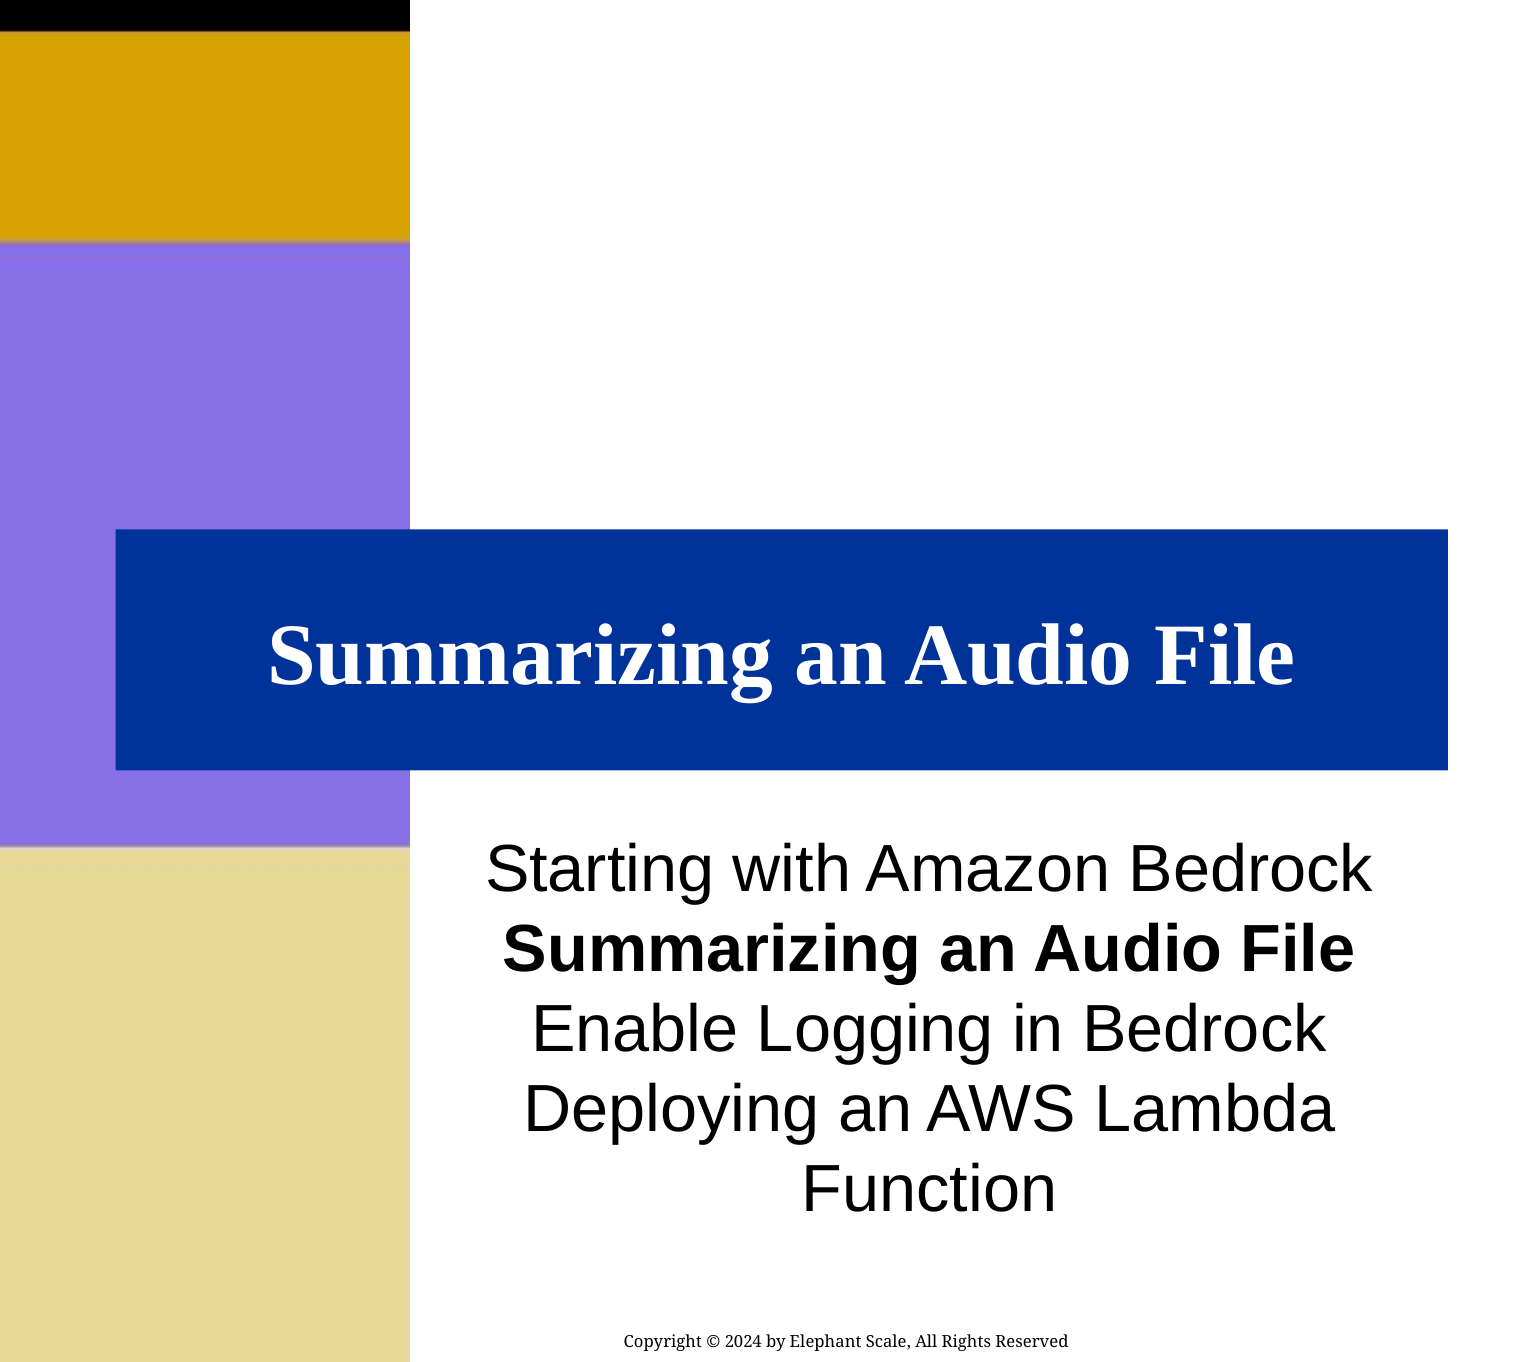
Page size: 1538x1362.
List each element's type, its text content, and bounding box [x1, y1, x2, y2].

subtitle Starting with Amazon Bedrock Summarizing an Audio File Enable Logging in Bedrock Deploying an AWS Lambda Function [409, 817, 1450, 884]
text_box Copyright © 2024 by Elephant Scale, All Rights Reserved [608, 1322, 1085, 1358]
picture [0, 0, 410, 1362]
title Summarizing an Audio File [115, 529, 1449, 771]
